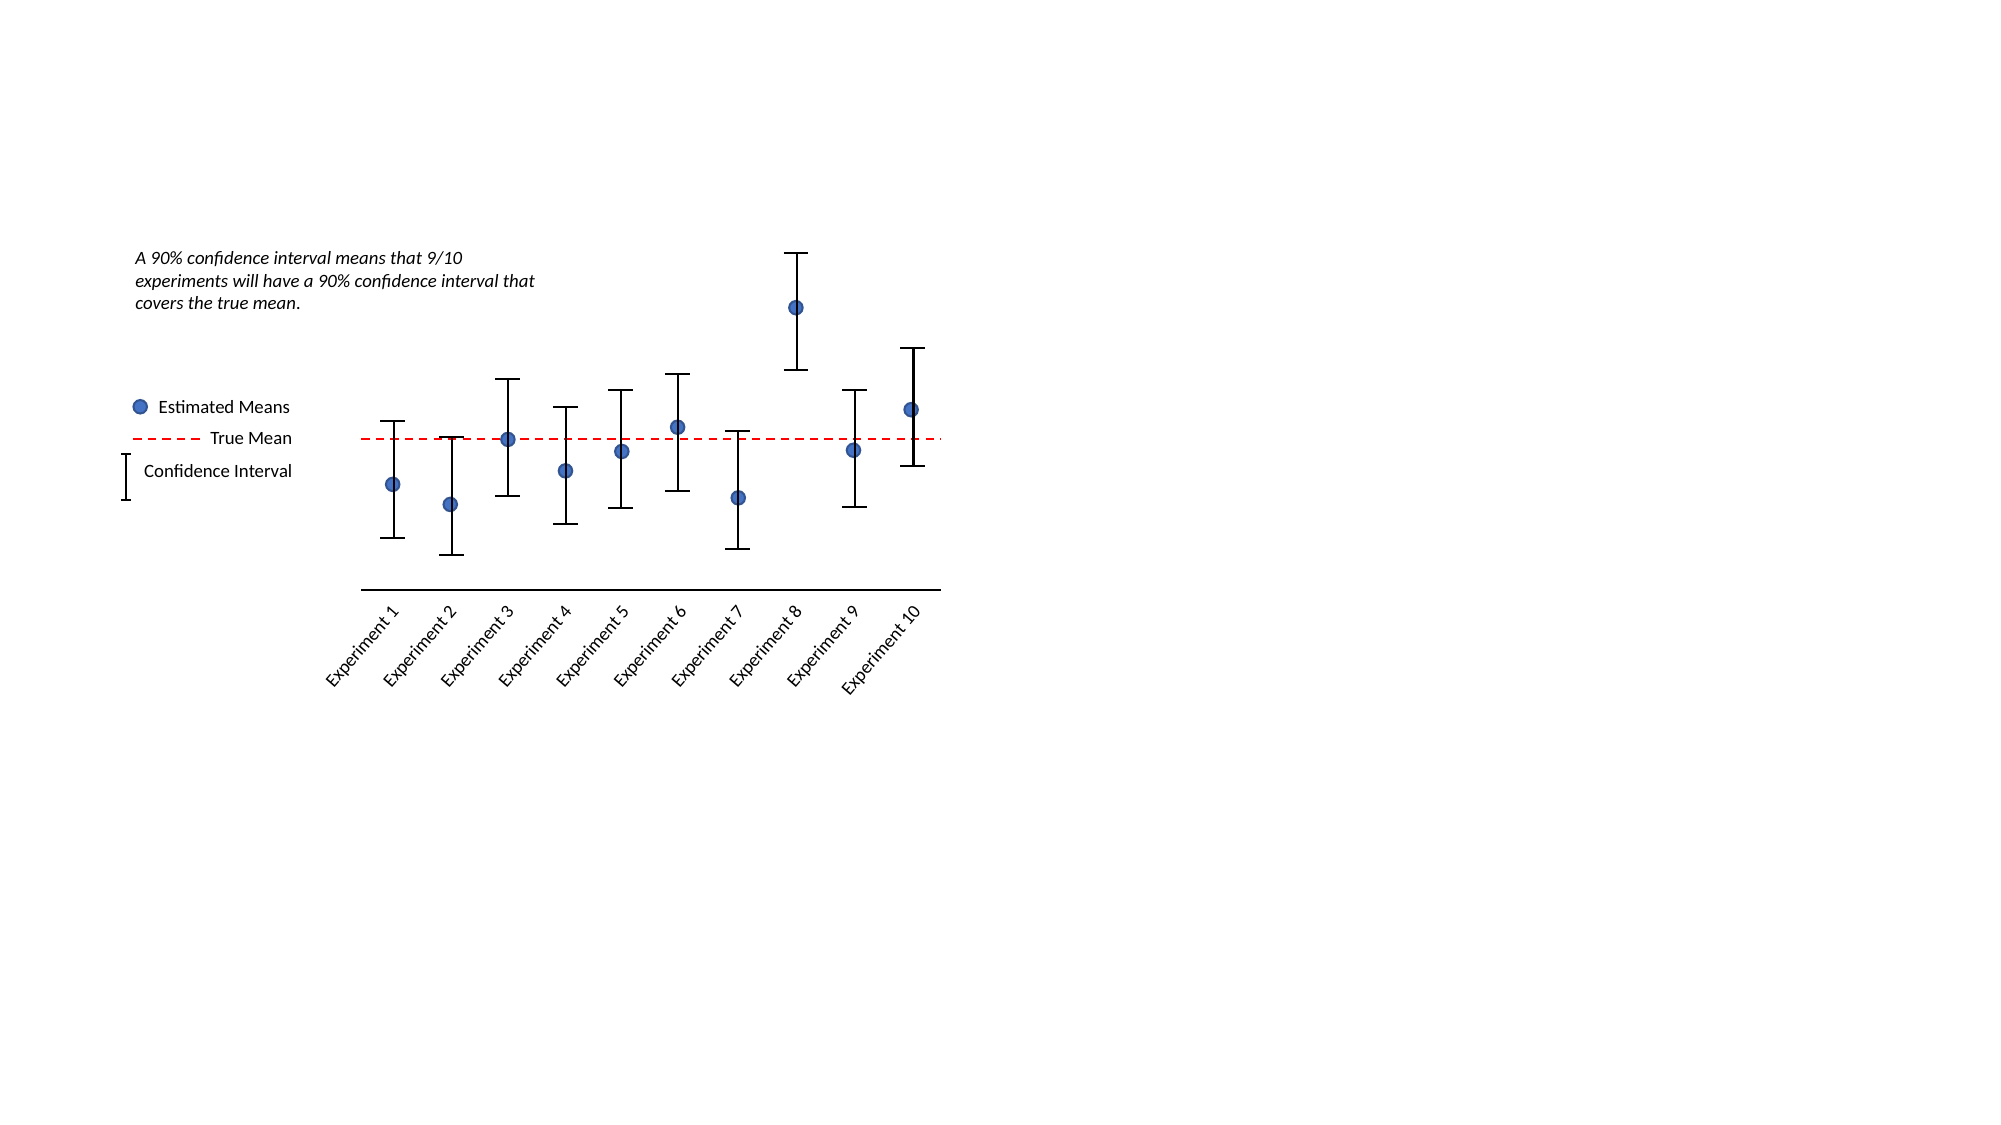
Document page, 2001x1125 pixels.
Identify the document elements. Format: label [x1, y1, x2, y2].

text_box [90, 196, 1001, 754]
